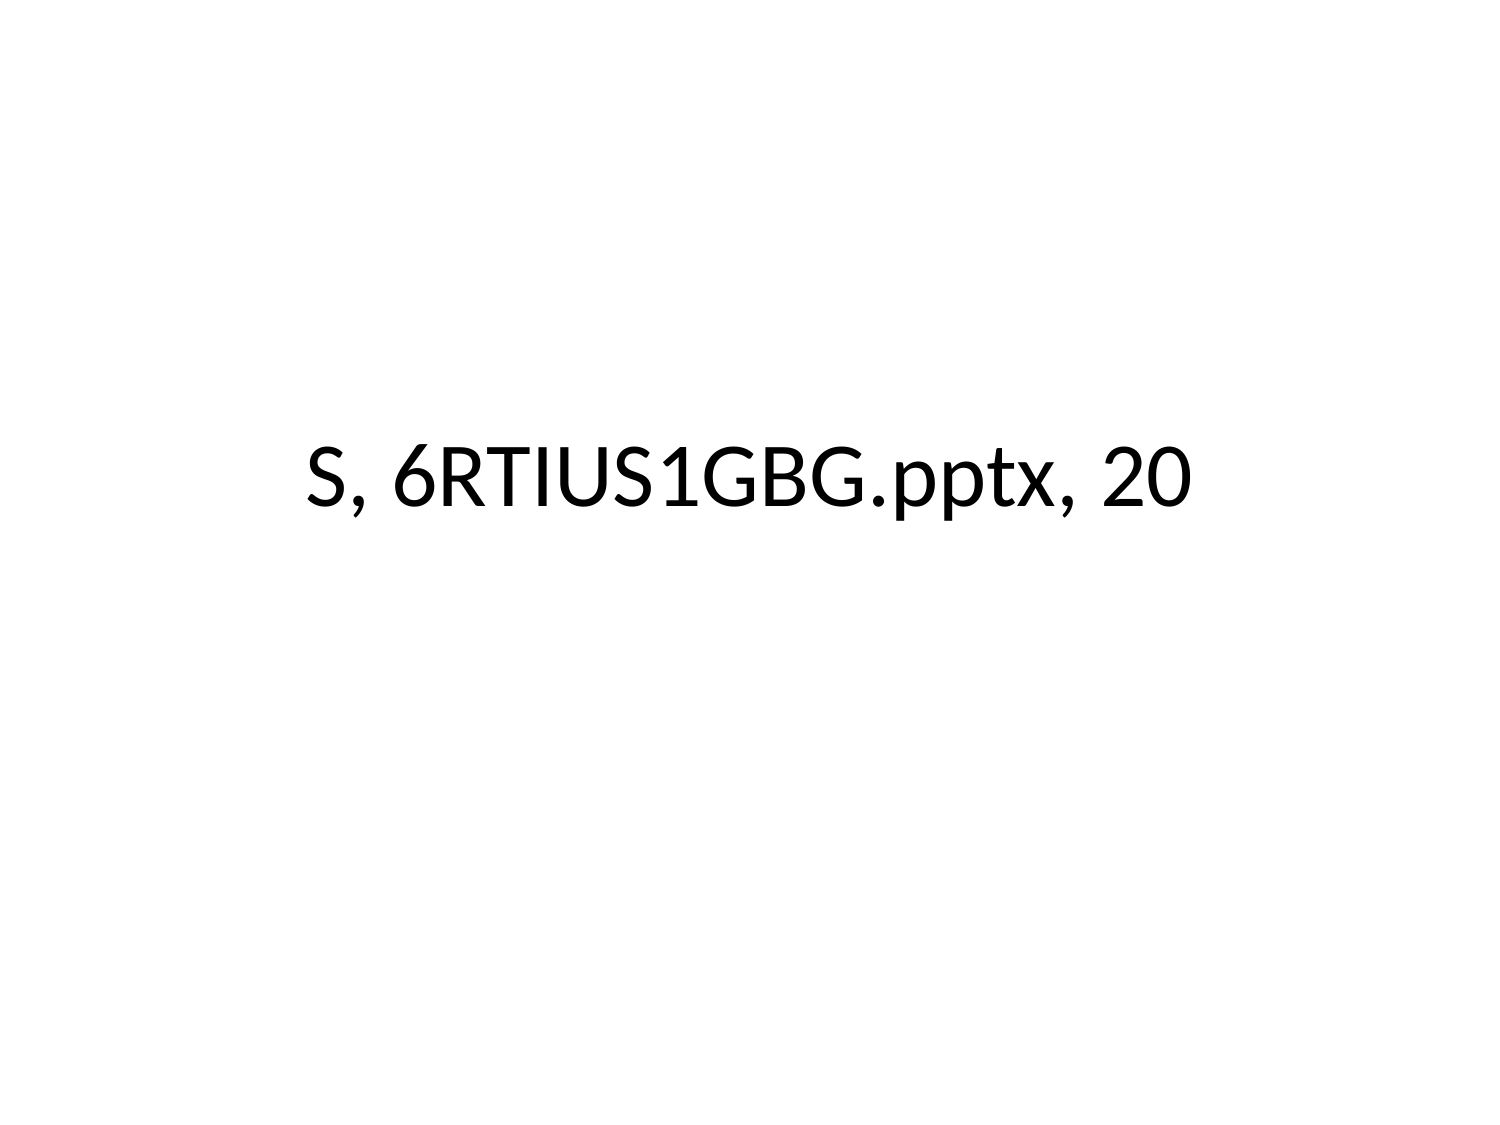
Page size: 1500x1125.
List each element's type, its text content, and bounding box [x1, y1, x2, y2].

title S, 6RTIUS1GBG.pptx, 20 [112, 349, 1388, 591]
